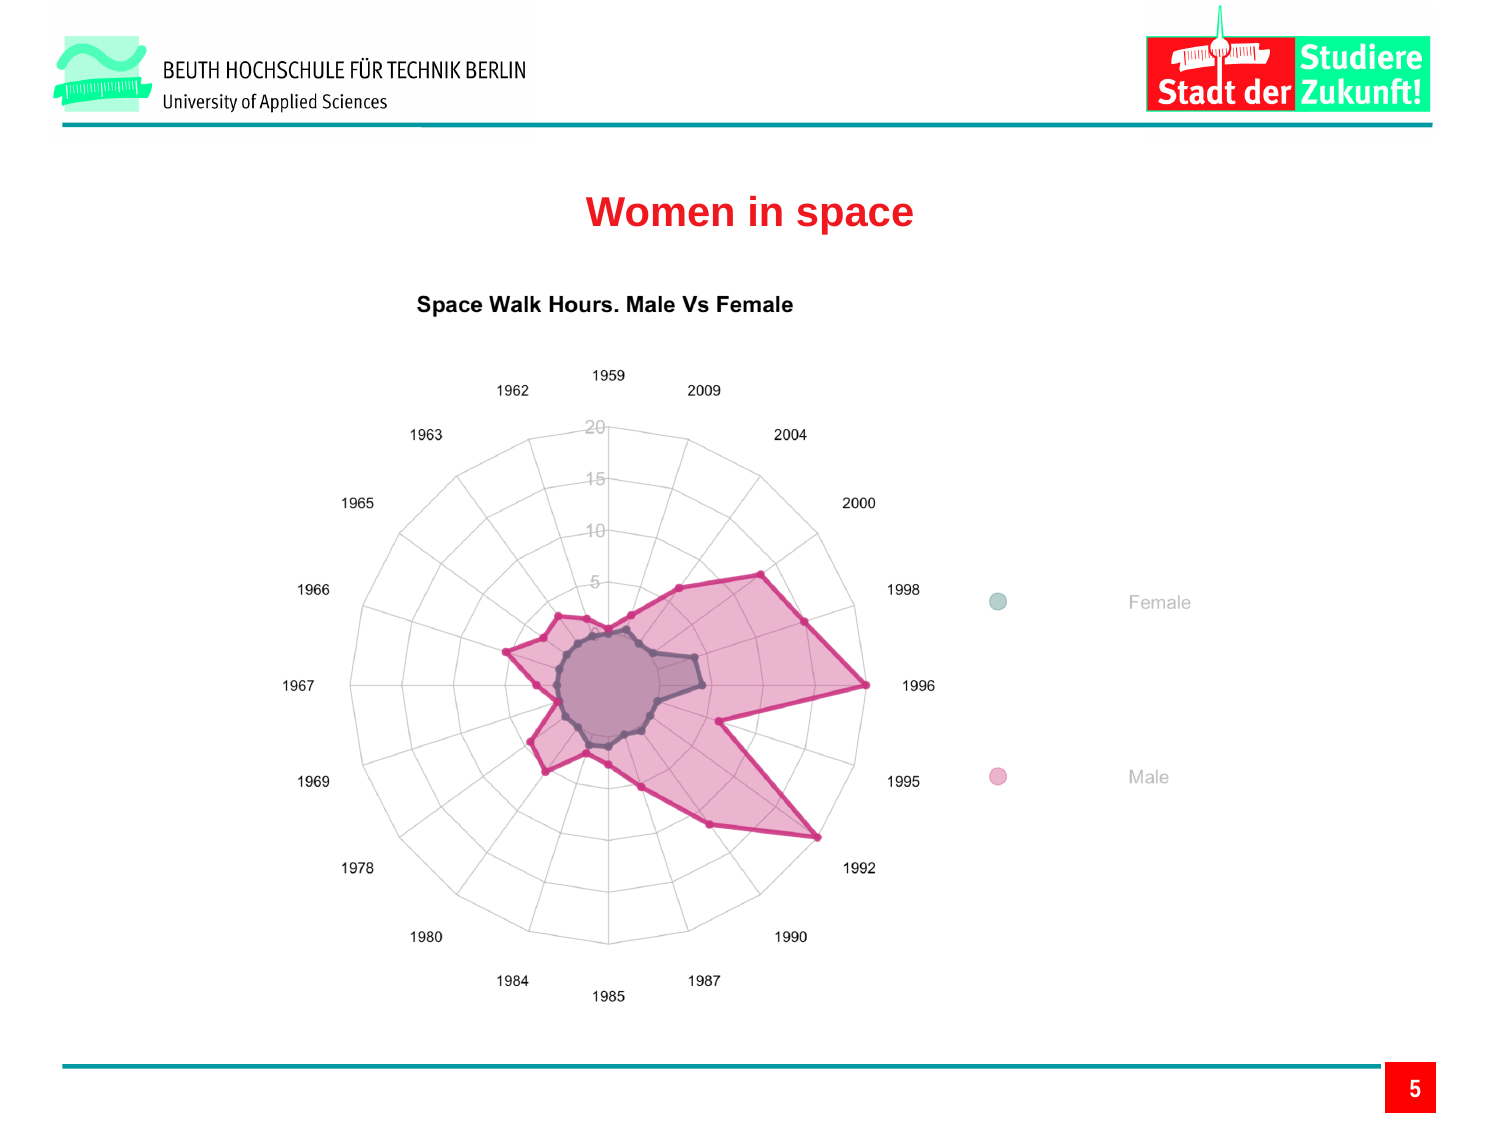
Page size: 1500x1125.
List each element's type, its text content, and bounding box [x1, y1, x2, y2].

text_box Women in space [65, 177, 1435, 248]
picture [48, 3, 535, 139]
text_box 5 [1071, 1072, 1422, 1113]
picture [259, 267, 1241, 1053]
picture [1144, 3, 1436, 139]
